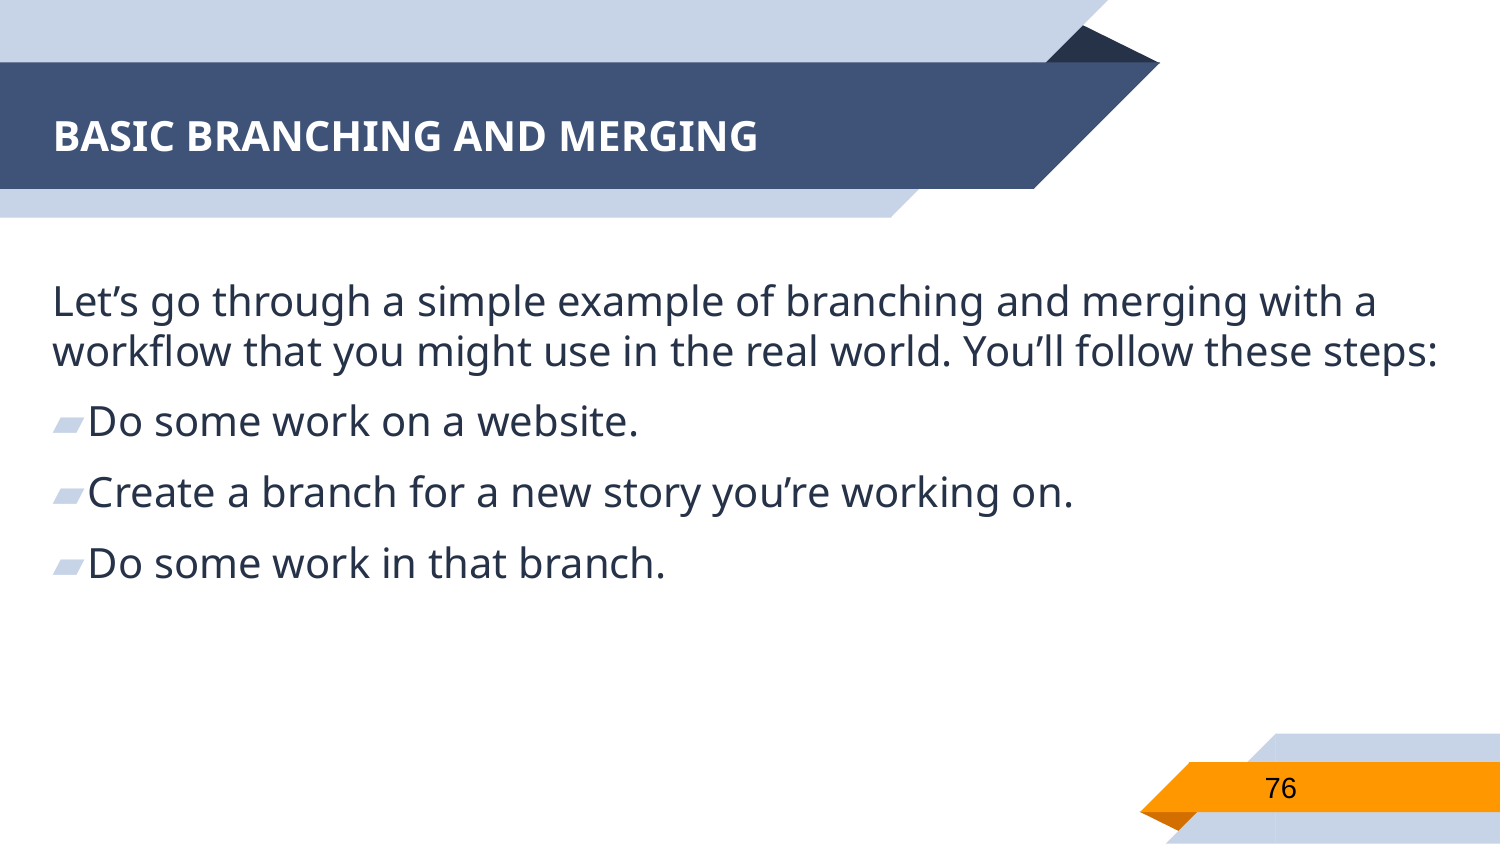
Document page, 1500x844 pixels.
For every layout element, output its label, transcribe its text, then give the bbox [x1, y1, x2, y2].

text_box Let’s go through a simple example of branching and merging with a workflow that you might use in the real world. You’ll follow these steps: Do some work on a website. Create a branch for a new story you’re working on. Do some work in that branch. [37, 259, 1488, 707]
slide_number 76 [1249, 760, 1494, 813]
title BASIC BRANCHING AND MERGING [37, 71, 1167, 198]
